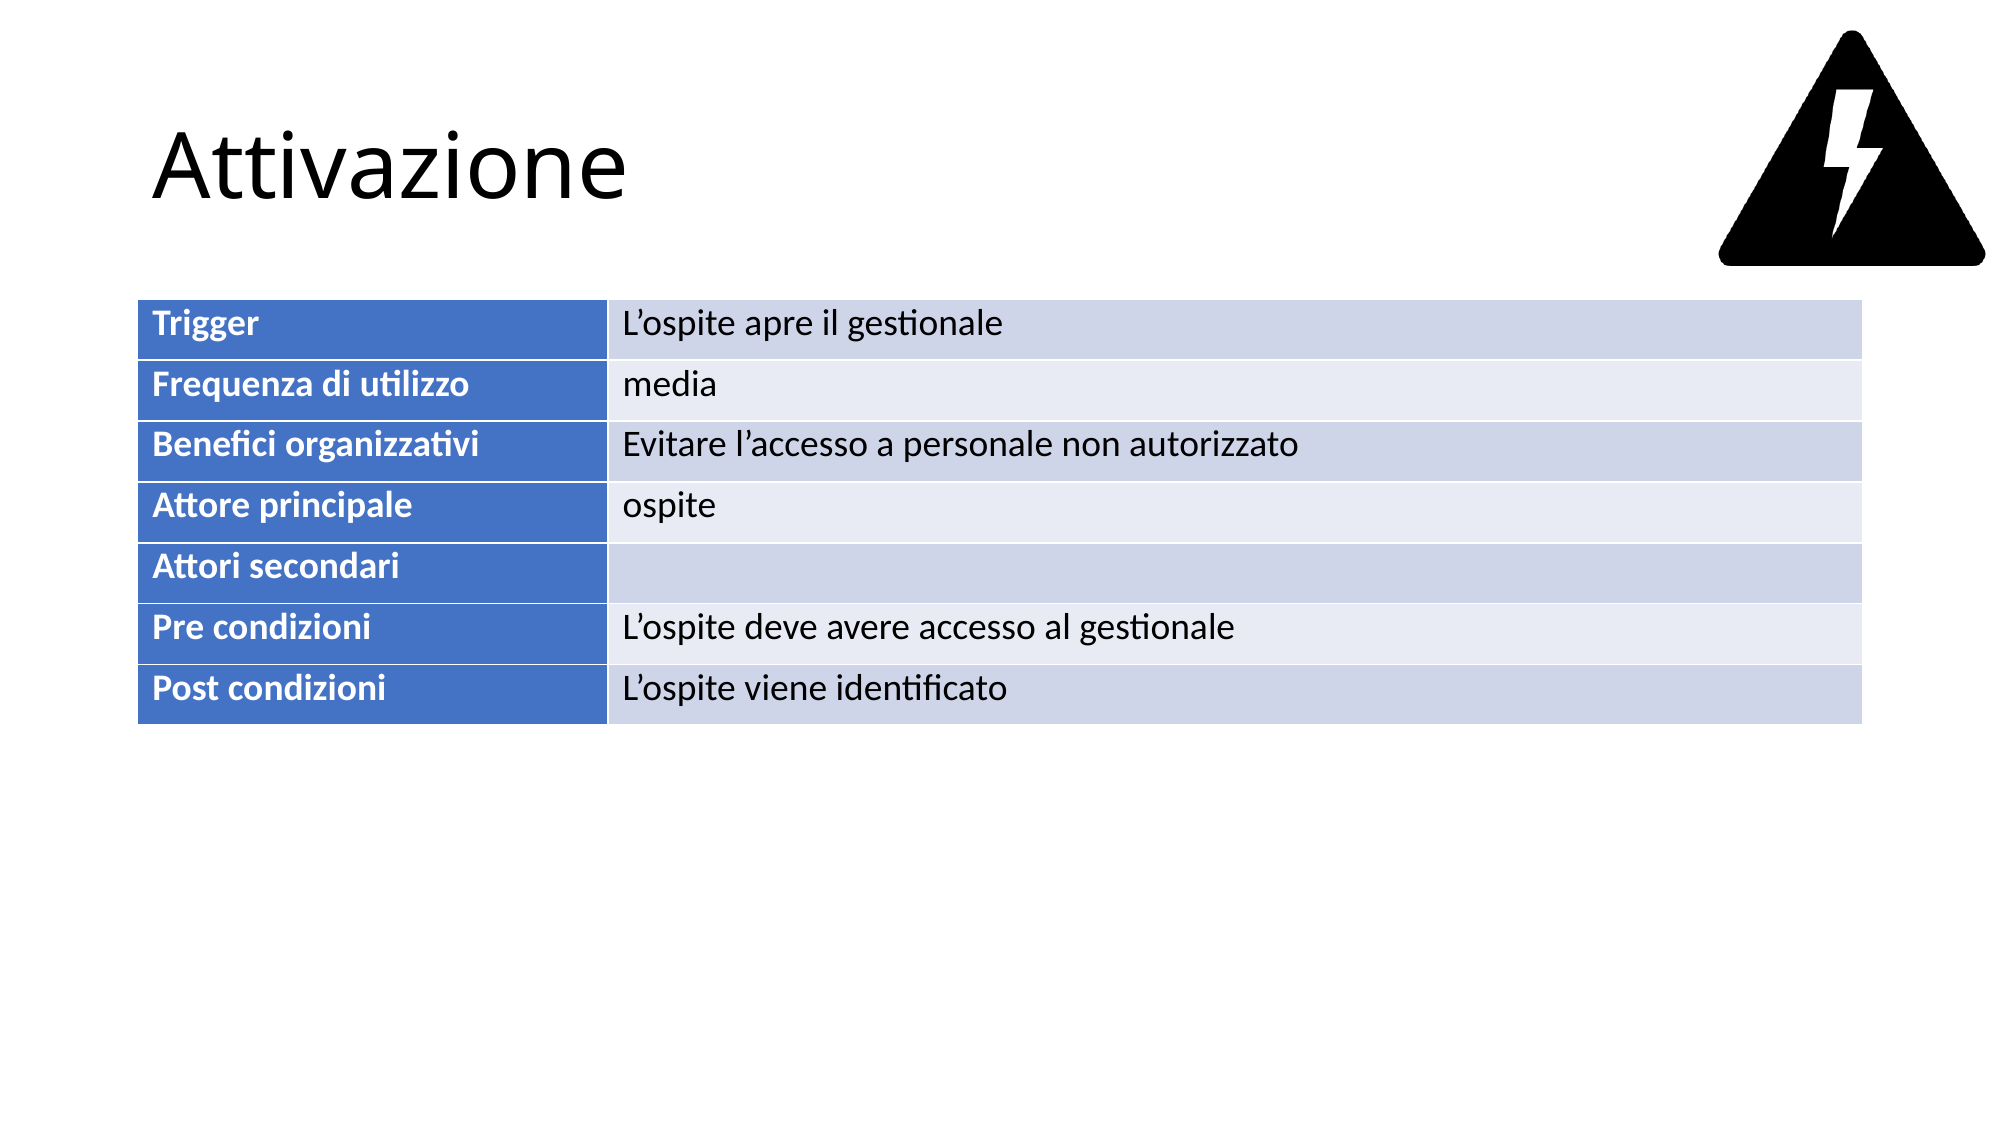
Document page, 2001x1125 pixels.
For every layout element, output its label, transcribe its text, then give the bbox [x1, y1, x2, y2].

table_cell Pre condizioni [138, 604, 607, 664]
table_cell Attore principale [138, 483, 607, 542]
table_header L’ospite apre il gestionale [609, 300, 1862, 359]
table_cell [609, 544, 1862, 603]
table_header Trigger [138, 300, 607, 359]
table_cell Evitare l’accesso a personale non autorizzato [609, 422, 1862, 481]
picture [1703, 0, 2000, 297]
table_cell Frequenza di utilizzo [138, 361, 607, 420]
table_cell Post condizioni [138, 665, 607, 724]
title Attivazione [137, 59, 1703, 278]
table_cell ospite [609, 483, 1862, 542]
table_cell Attori secondari [138, 544, 607, 603]
table_cell media [609, 361, 1862, 420]
table_cell L’ospite deve avere accesso al gestionale [609, 604, 1862, 664]
table_cell L’ospite viene identificato [609, 665, 1862, 724]
table_cell Benefici organizzativi [138, 422, 607, 481]
